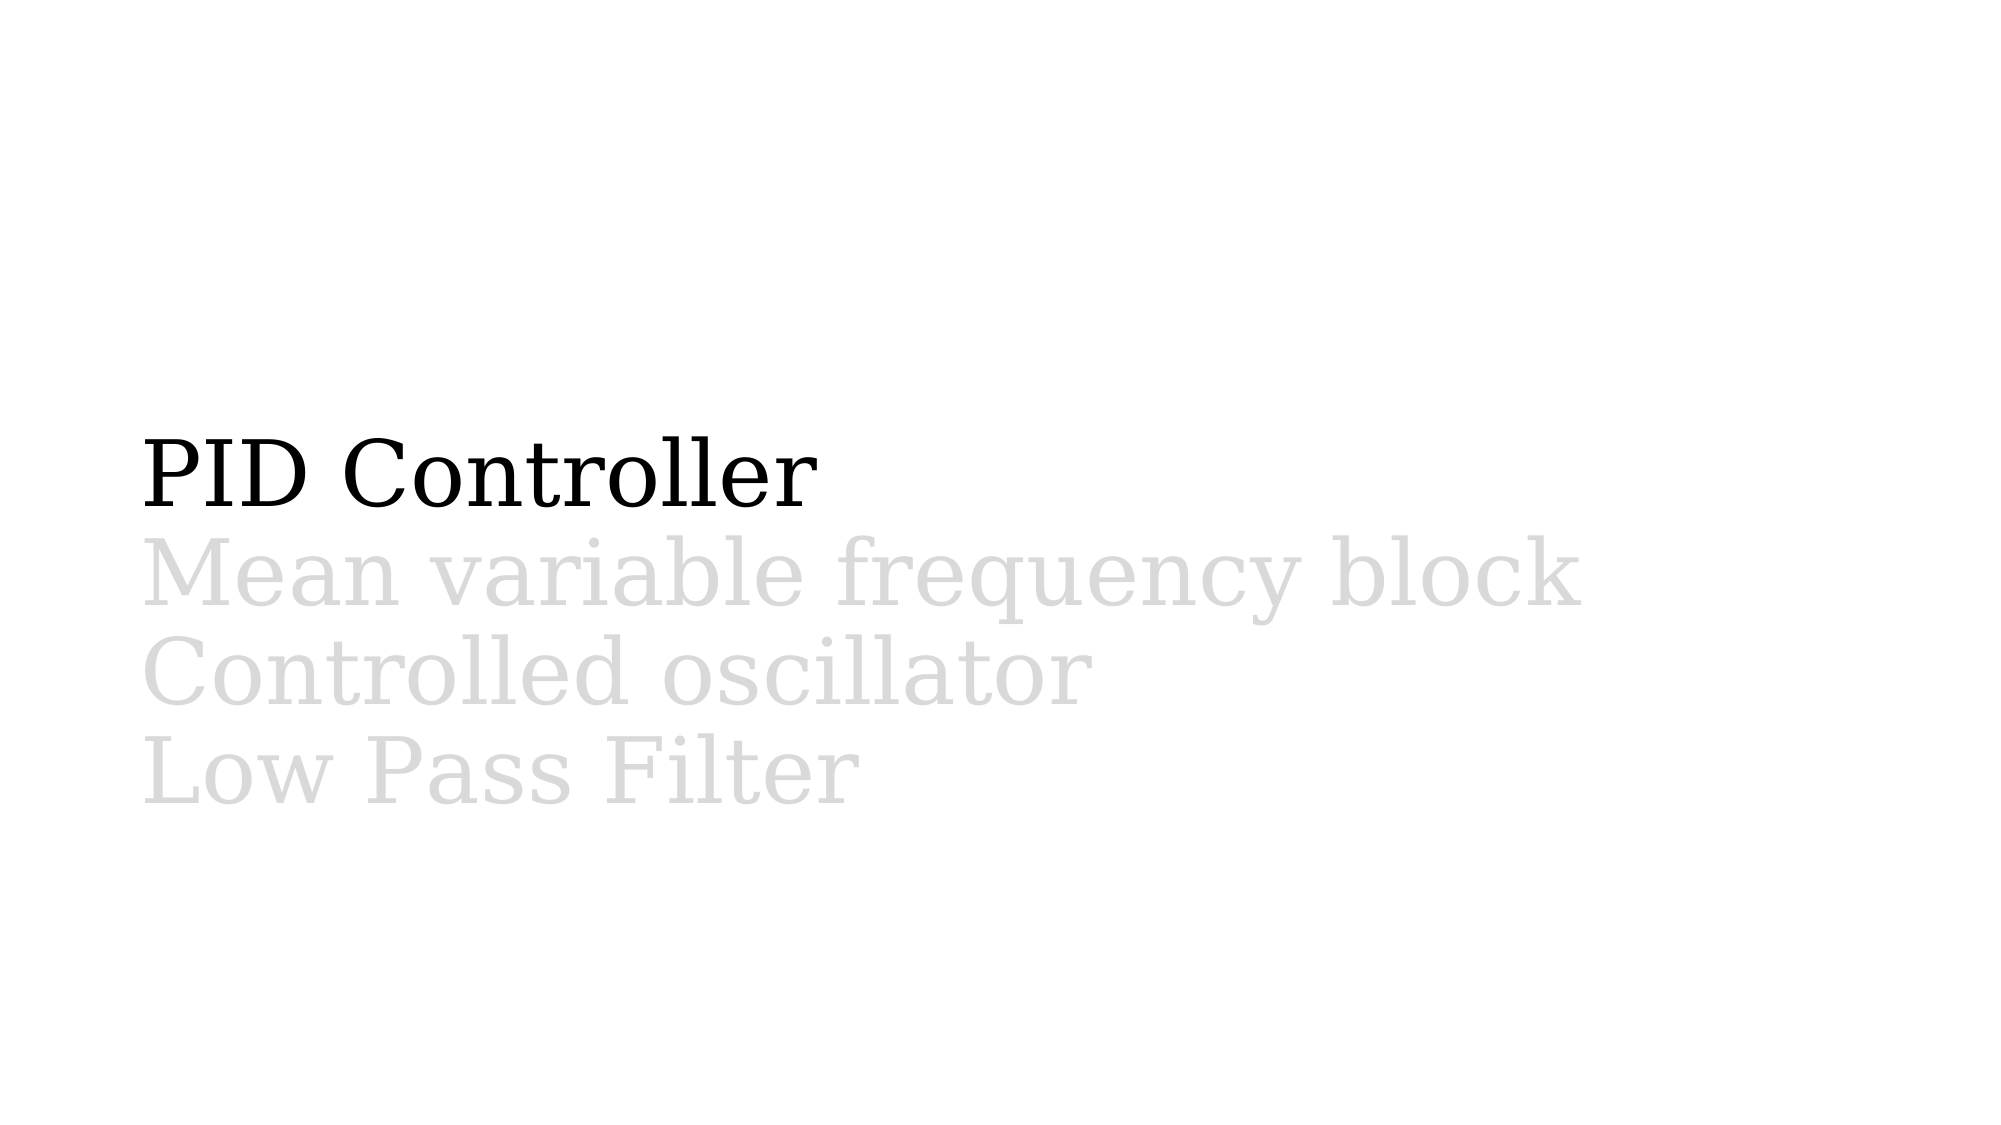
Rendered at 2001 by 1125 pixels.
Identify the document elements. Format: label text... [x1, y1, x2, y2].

title PID Controller Mean variable frequency block Controlled oscillator Low Pass Filter [125, 37, 1851, 1016]
